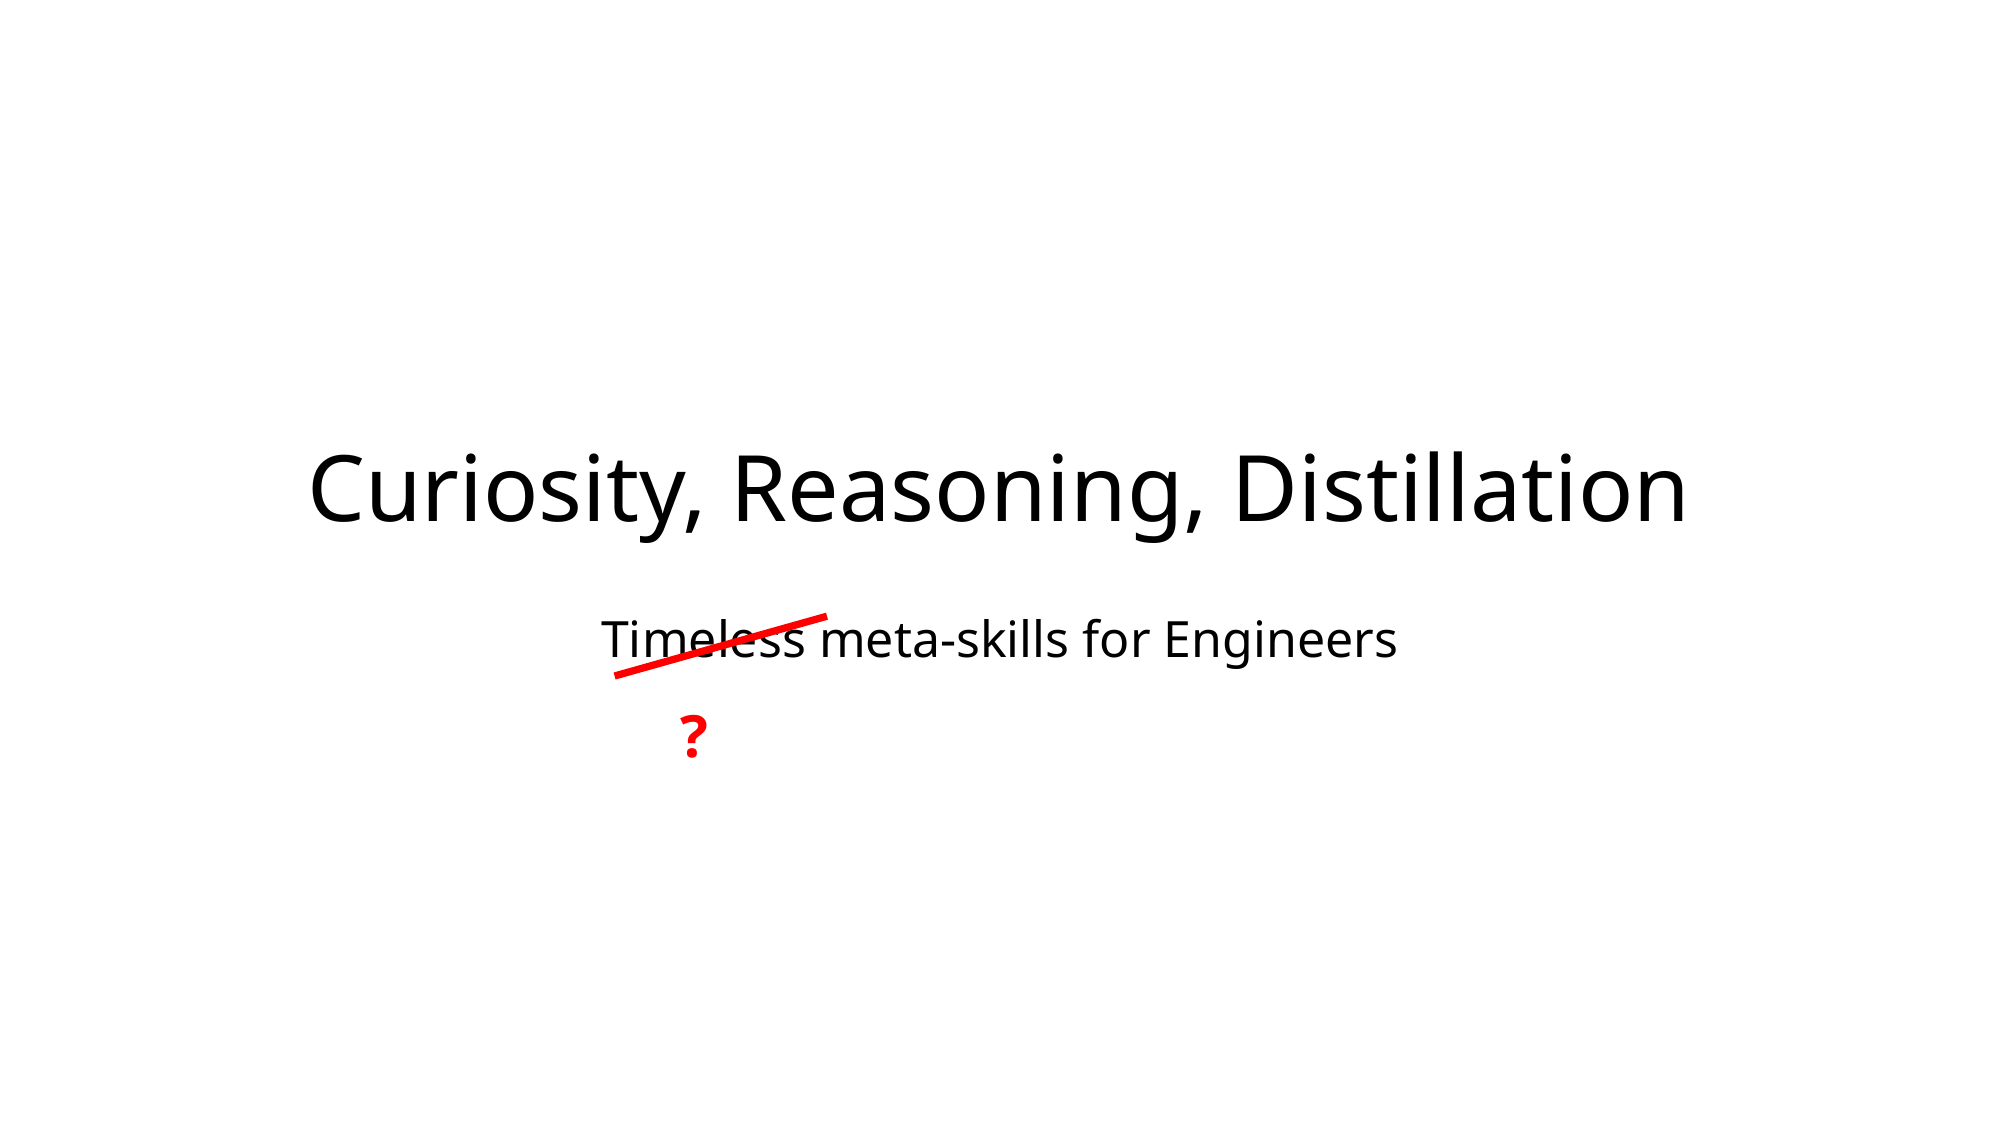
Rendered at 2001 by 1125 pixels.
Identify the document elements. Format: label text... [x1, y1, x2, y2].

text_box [614, 615, 828, 677]
title Curiosity, Reasoning, Distillation [137, 382, 1863, 601]
text_box Timeless meta-skills for Engineers [586, 600, 1414, 675]
text_box ? [666, 691, 724, 777]
